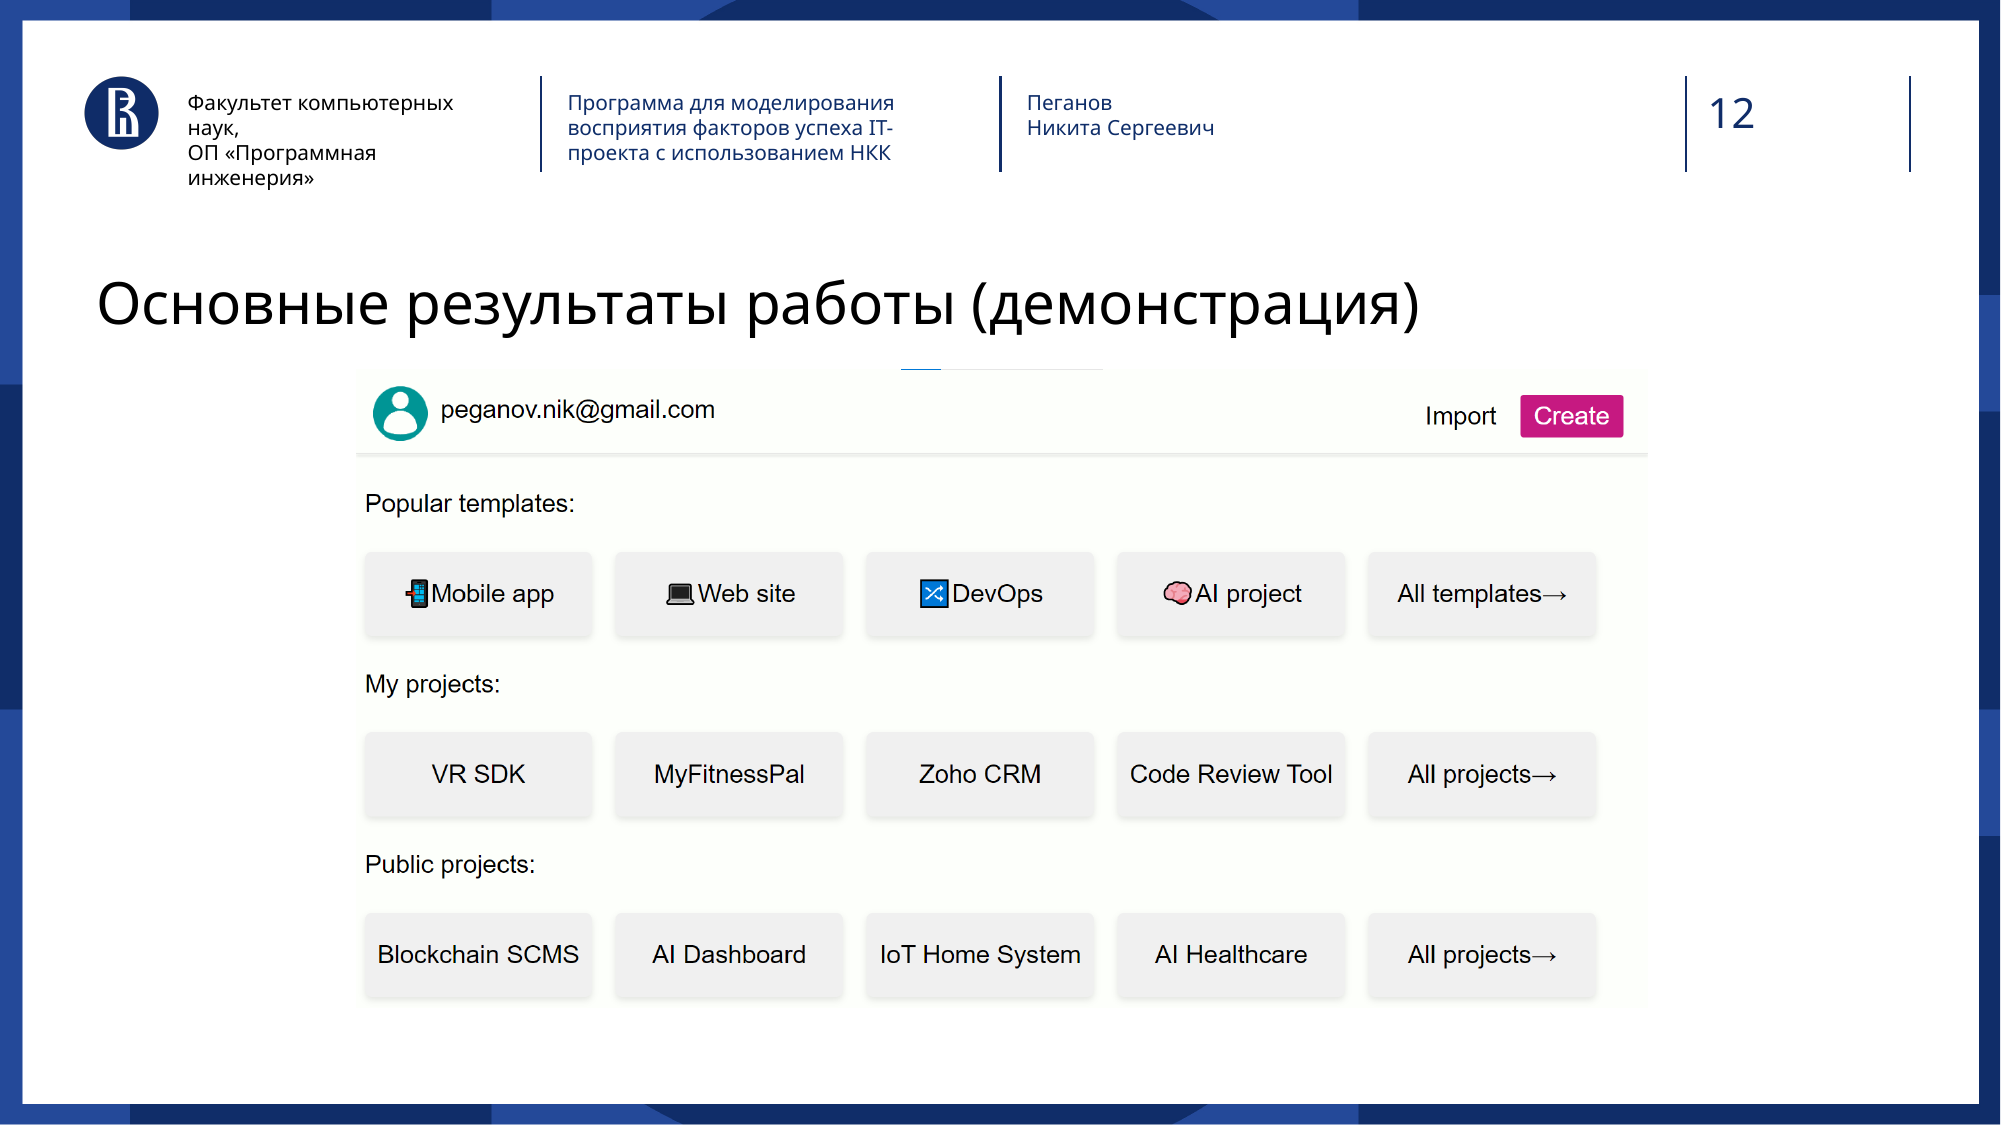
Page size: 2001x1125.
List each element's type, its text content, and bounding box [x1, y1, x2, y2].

title Основные результаты работы (демонстрация) [96, 266, 1927, 351]
list Пеганов Никита Сергеевич [1026, 90, 1367, 157]
list Факультет компьютерных наук, ОП «Программная инженерия» [187, 90, 500, 159]
list Программа для моделирования восприятия факторов успеха IТ-проекта с использованием НКК [567, 90, 907, 157]
picture [0, 0, 2001, 1125]
